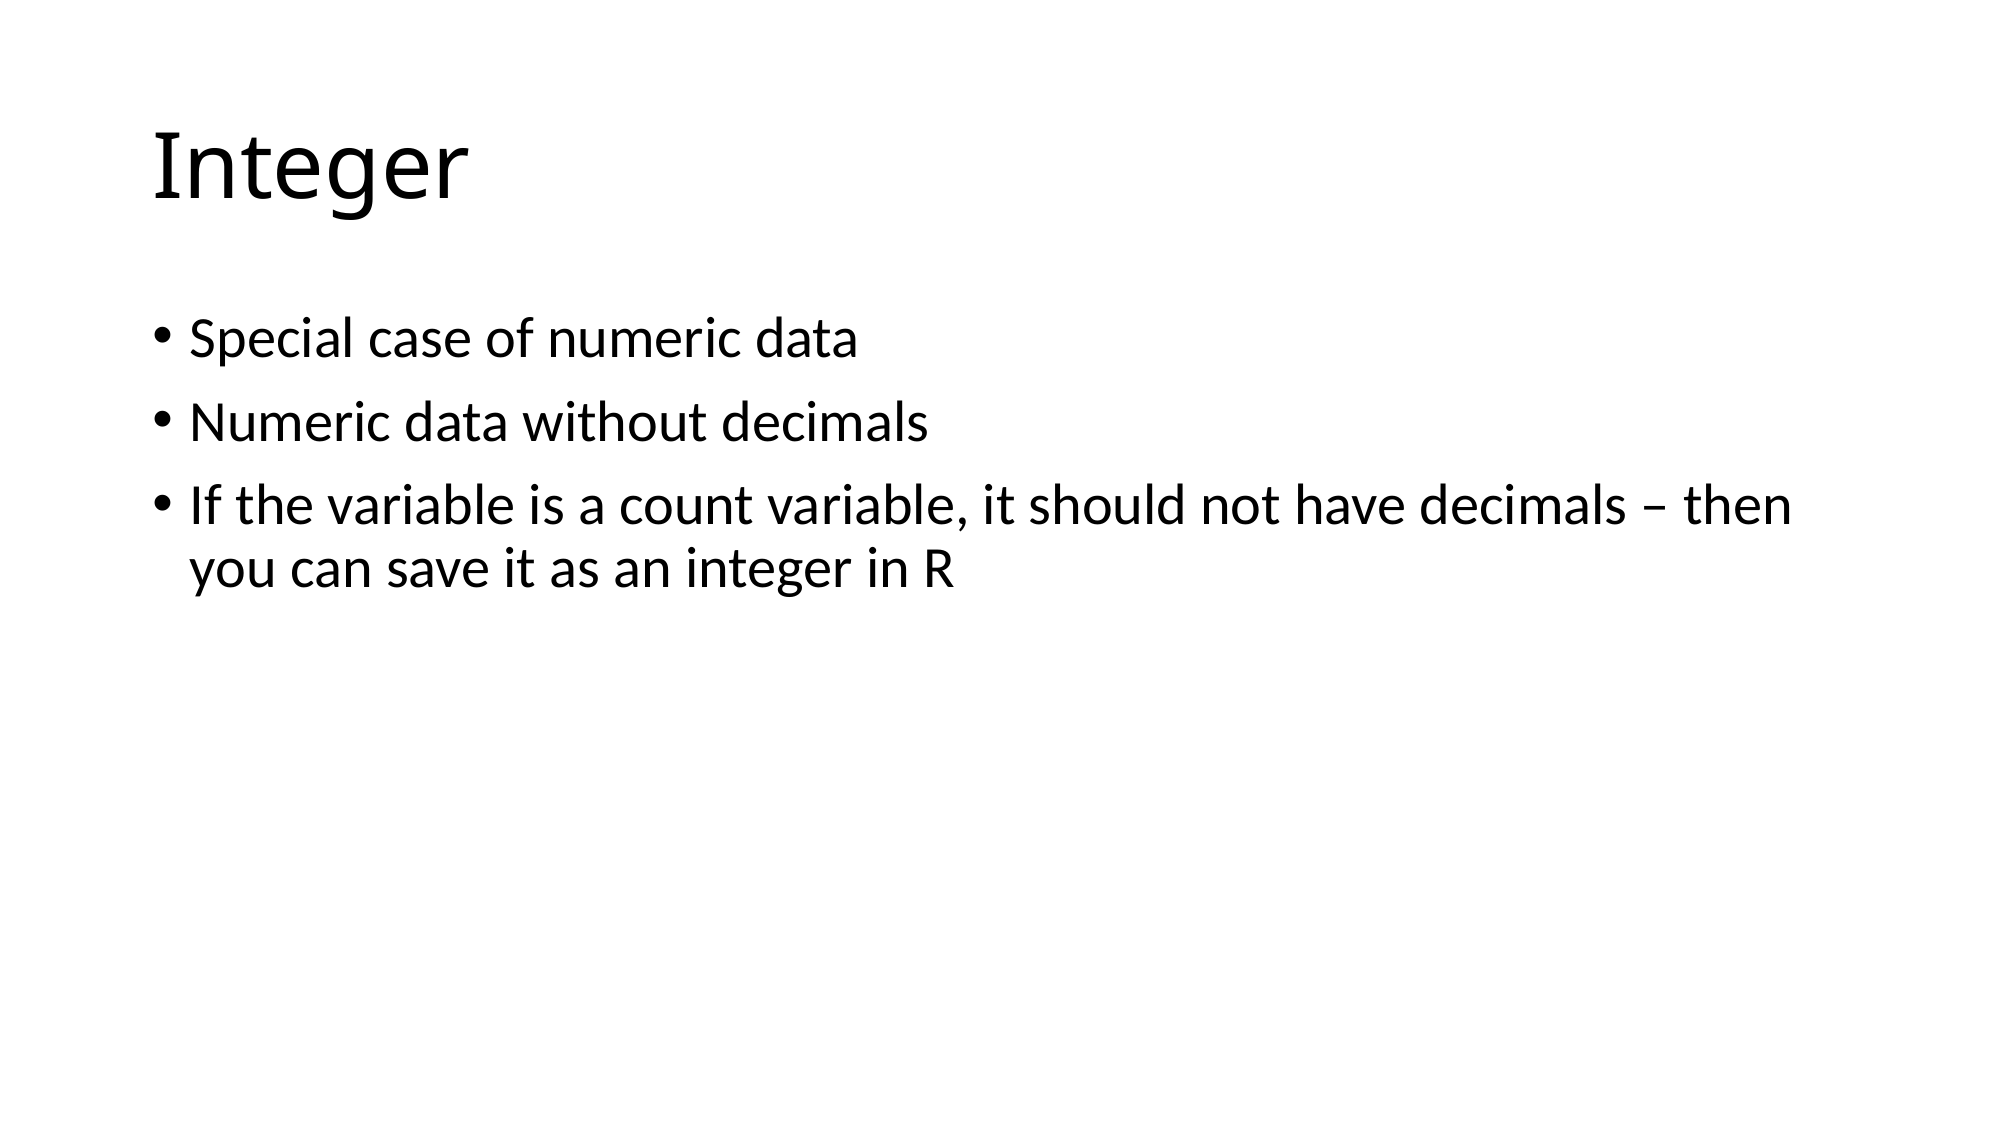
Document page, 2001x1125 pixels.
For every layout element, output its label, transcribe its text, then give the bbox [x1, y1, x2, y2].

list Special case of numeric data Numeric data without decimals If the variable is a count variable, it should not have decimals – then you can save it as an integer in R [137, 299, 1863, 1014]
title Integer [137, 59, 1863, 278]
